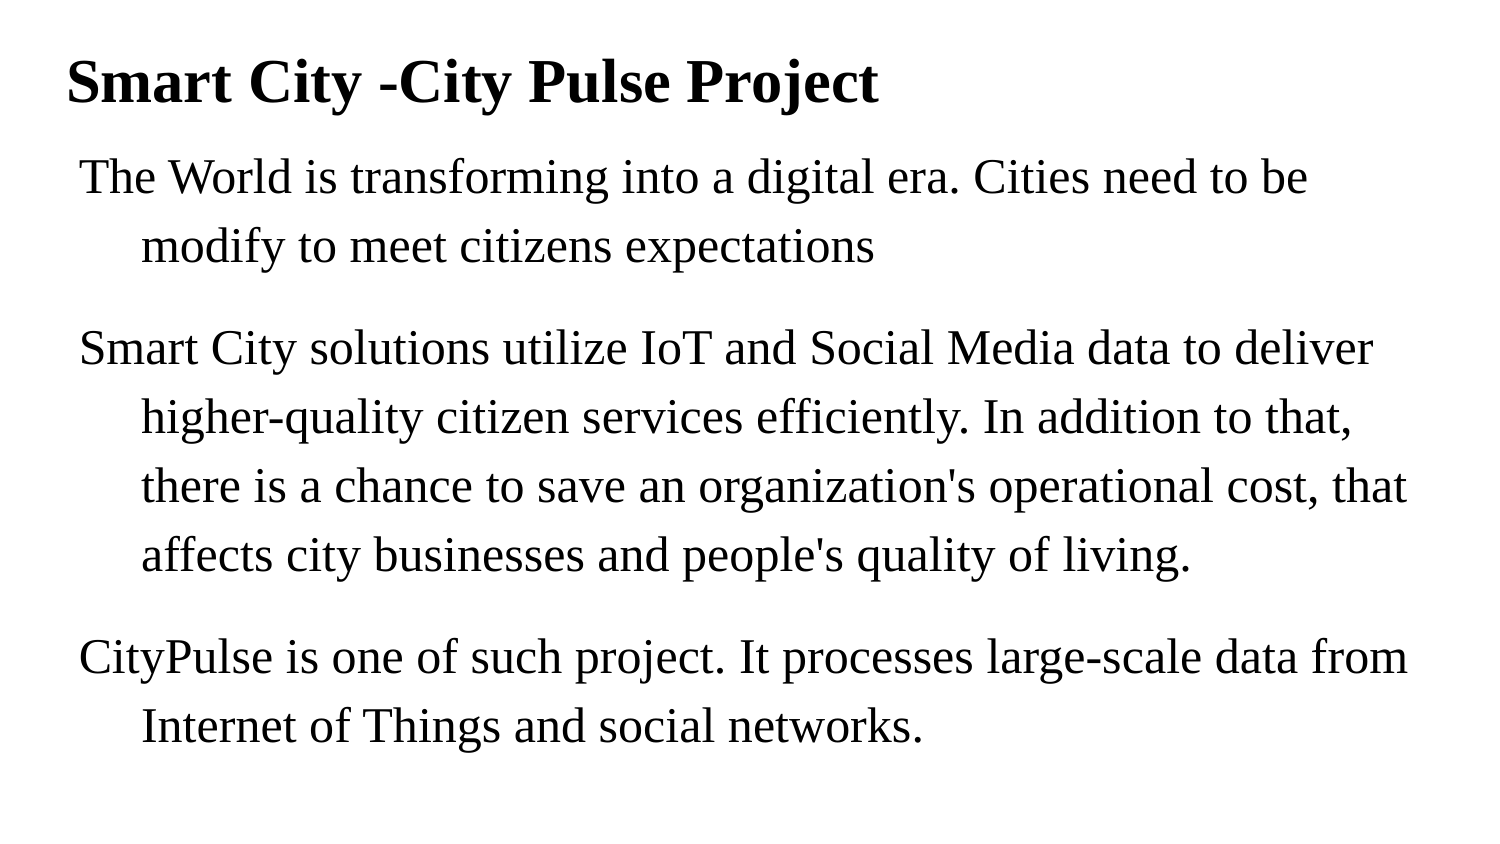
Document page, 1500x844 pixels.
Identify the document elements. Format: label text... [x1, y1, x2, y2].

title Smart City -City Pulse Project [51, 25, 1449, 119]
list The World is transforming into a digital era. Cities need to be modify to meet citizens expectations Smart City solutions utilize IoT and Social Media data to deliver higher-quality citizen services efficiently. In addition to that, there is a chance to save an organization's operational cost, that affects city businesses and people's quality of living. CityPulse is one of such project. It processes large-scale data from Internet of Things and social networks. [51, 119, 1481, 797]
